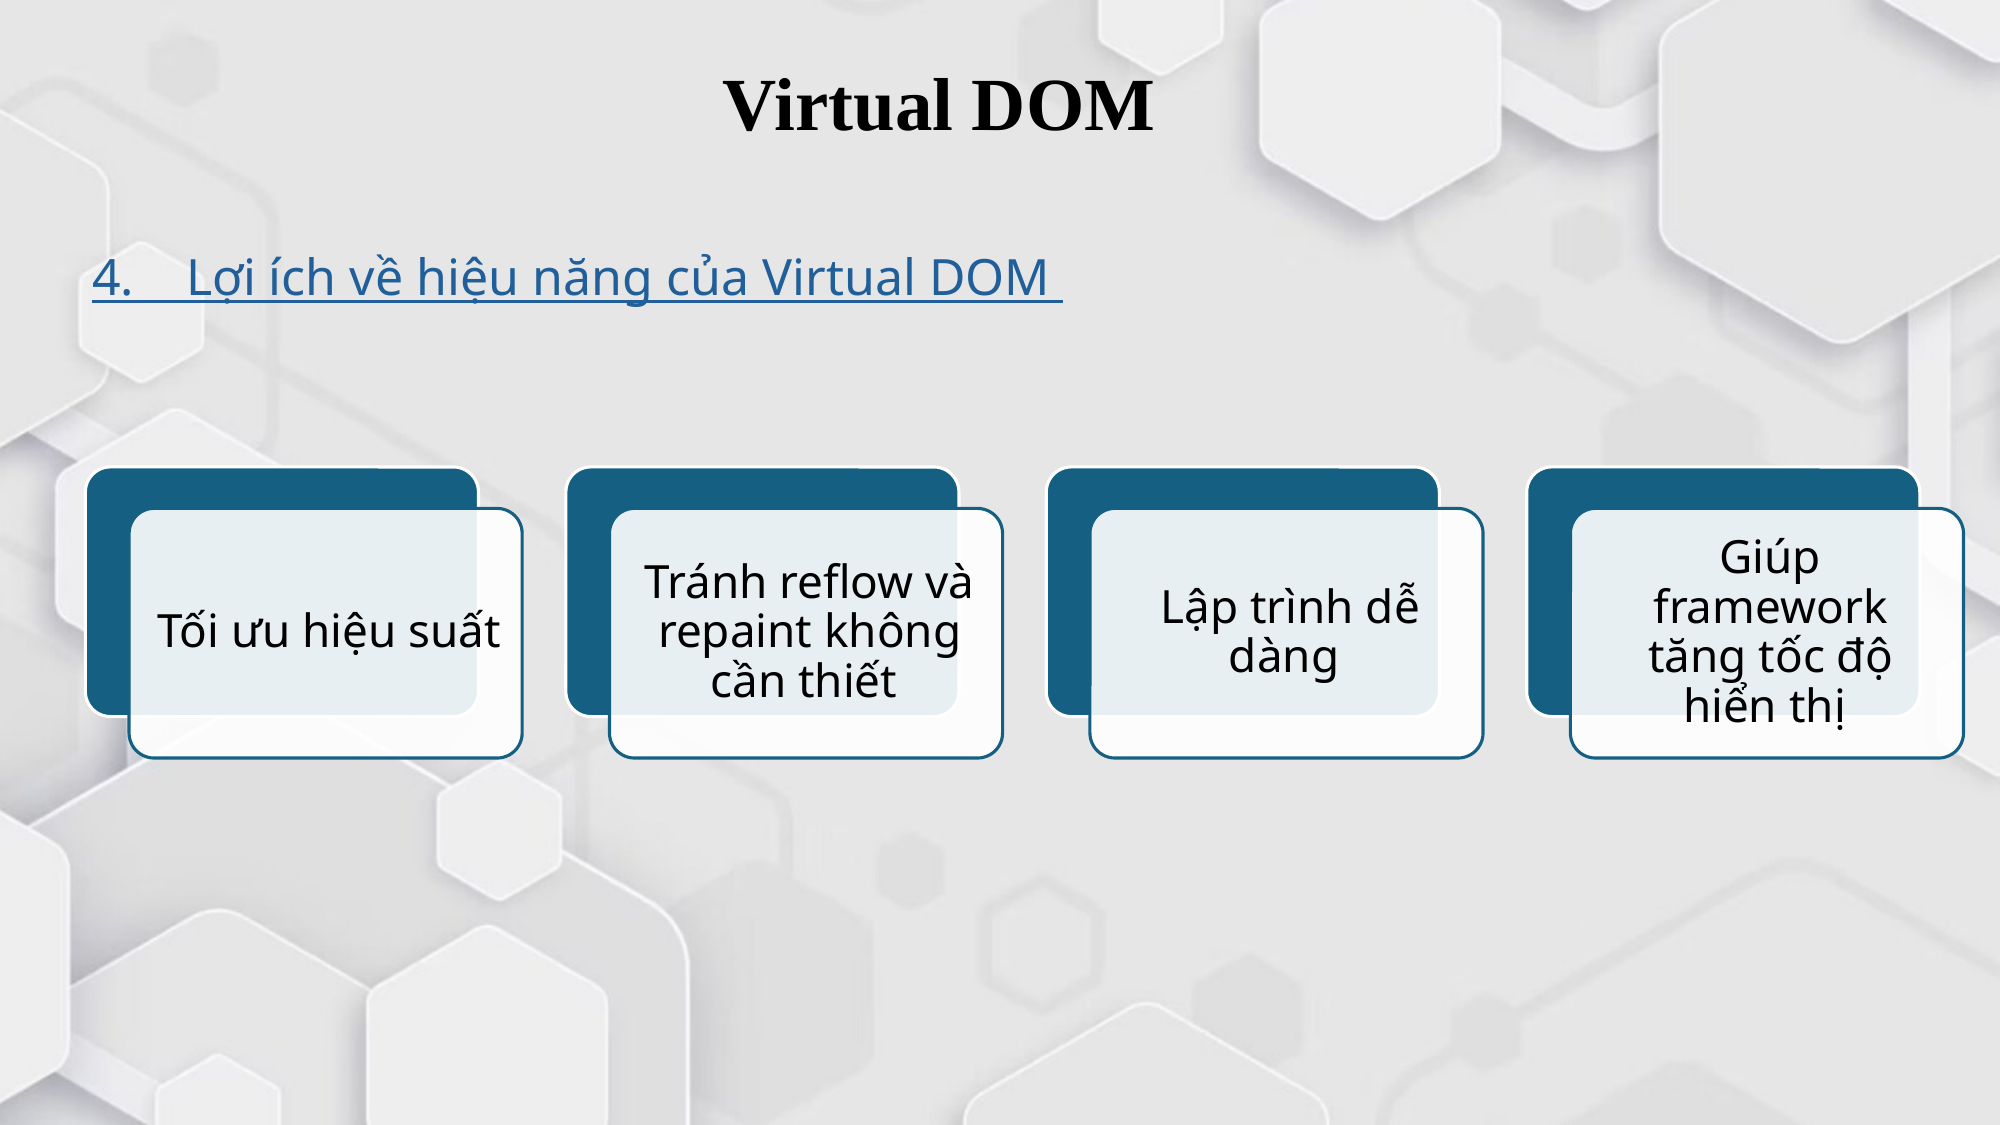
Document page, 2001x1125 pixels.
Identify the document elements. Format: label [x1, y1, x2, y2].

picture [0, 0, 2000, 1125]
text_box [84, 311, 1965, 914]
